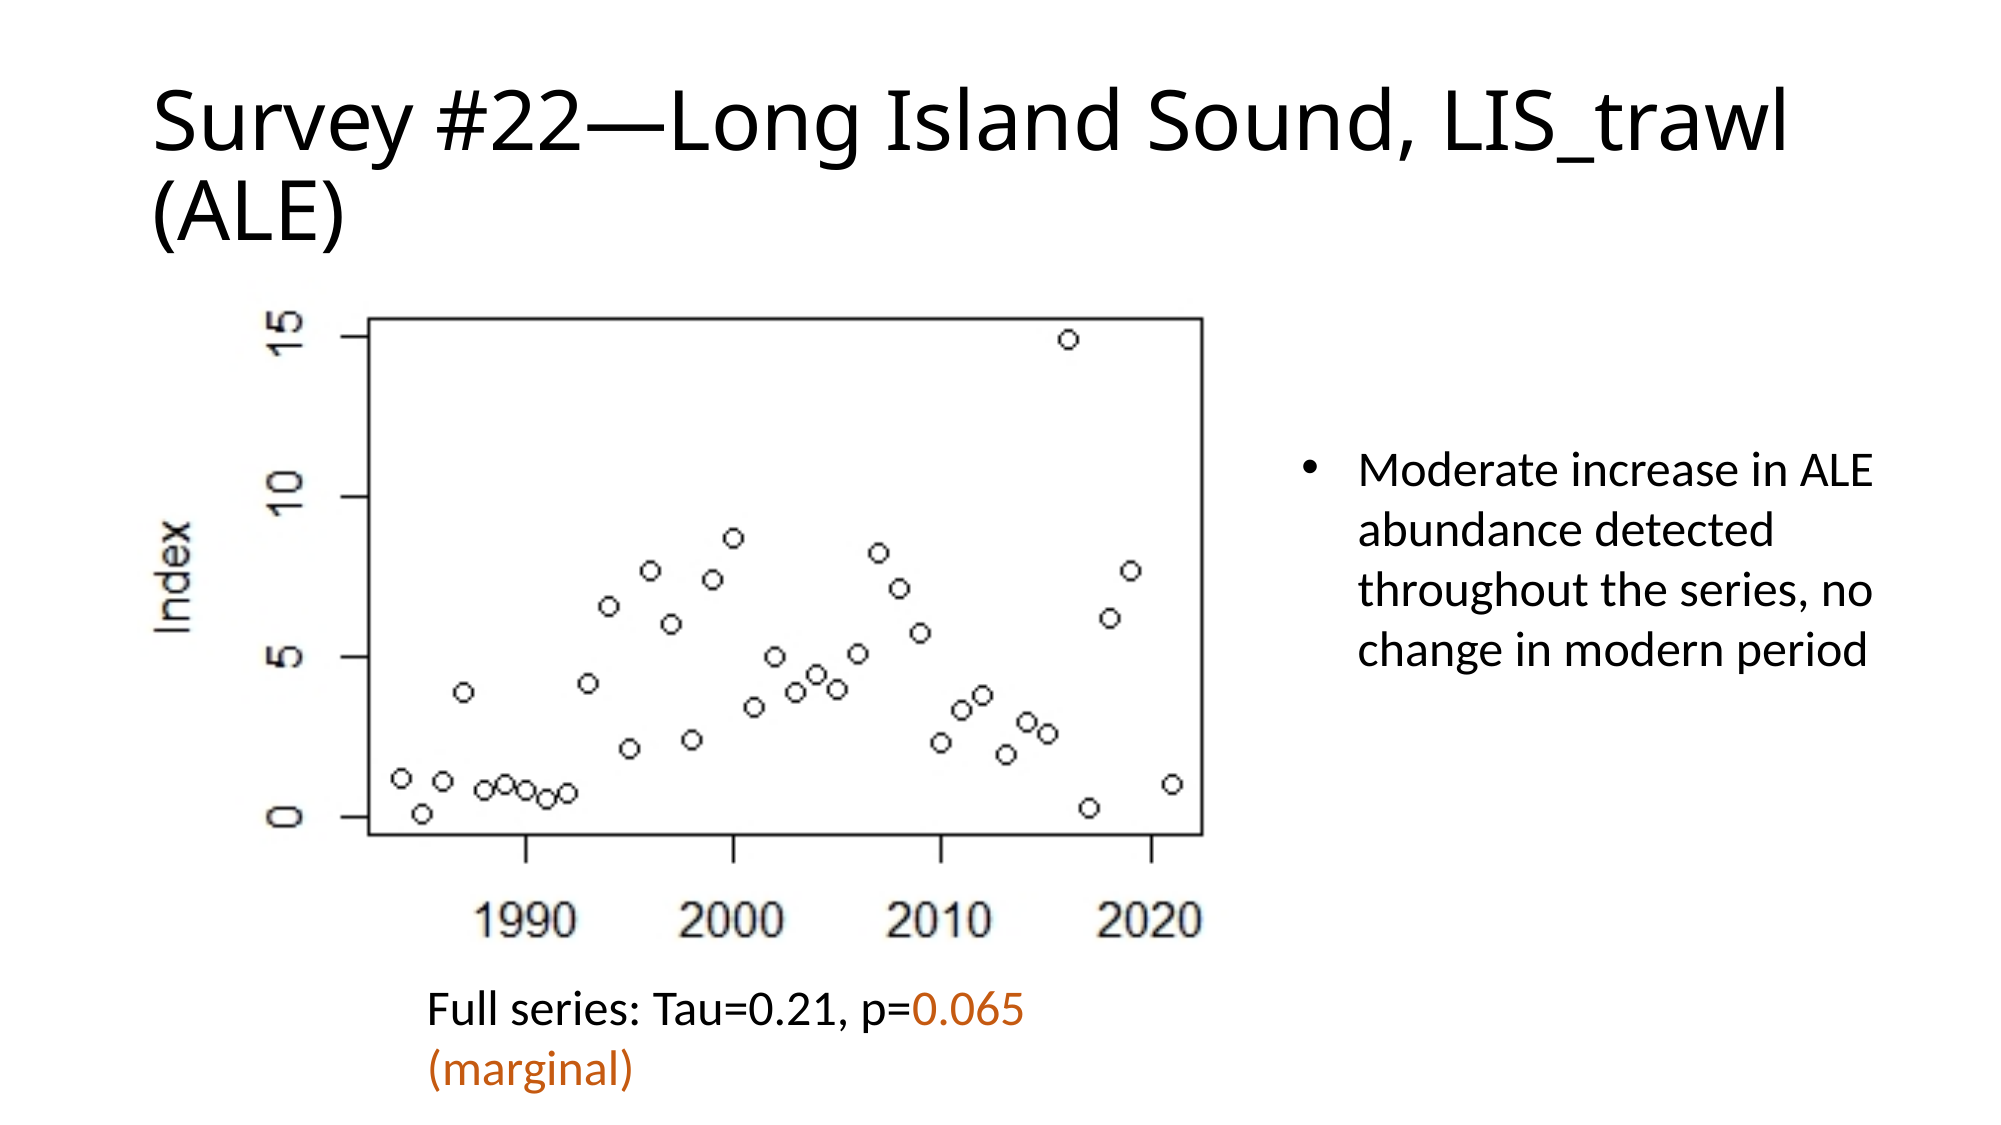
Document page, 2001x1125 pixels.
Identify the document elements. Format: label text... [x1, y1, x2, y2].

title Survey #22—Long Island Sound, LIS_trawl (ALE) [137, 59, 1863, 278]
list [137, 277, 1323, 980]
text_box Moderate increase in ALE abundance detected throughout the series, no change in modern period [1323, 429, 1899, 685]
text_box Full series: Tau=0.21, p=0.065 (marginal) [412, 980, 1168, 1125]
